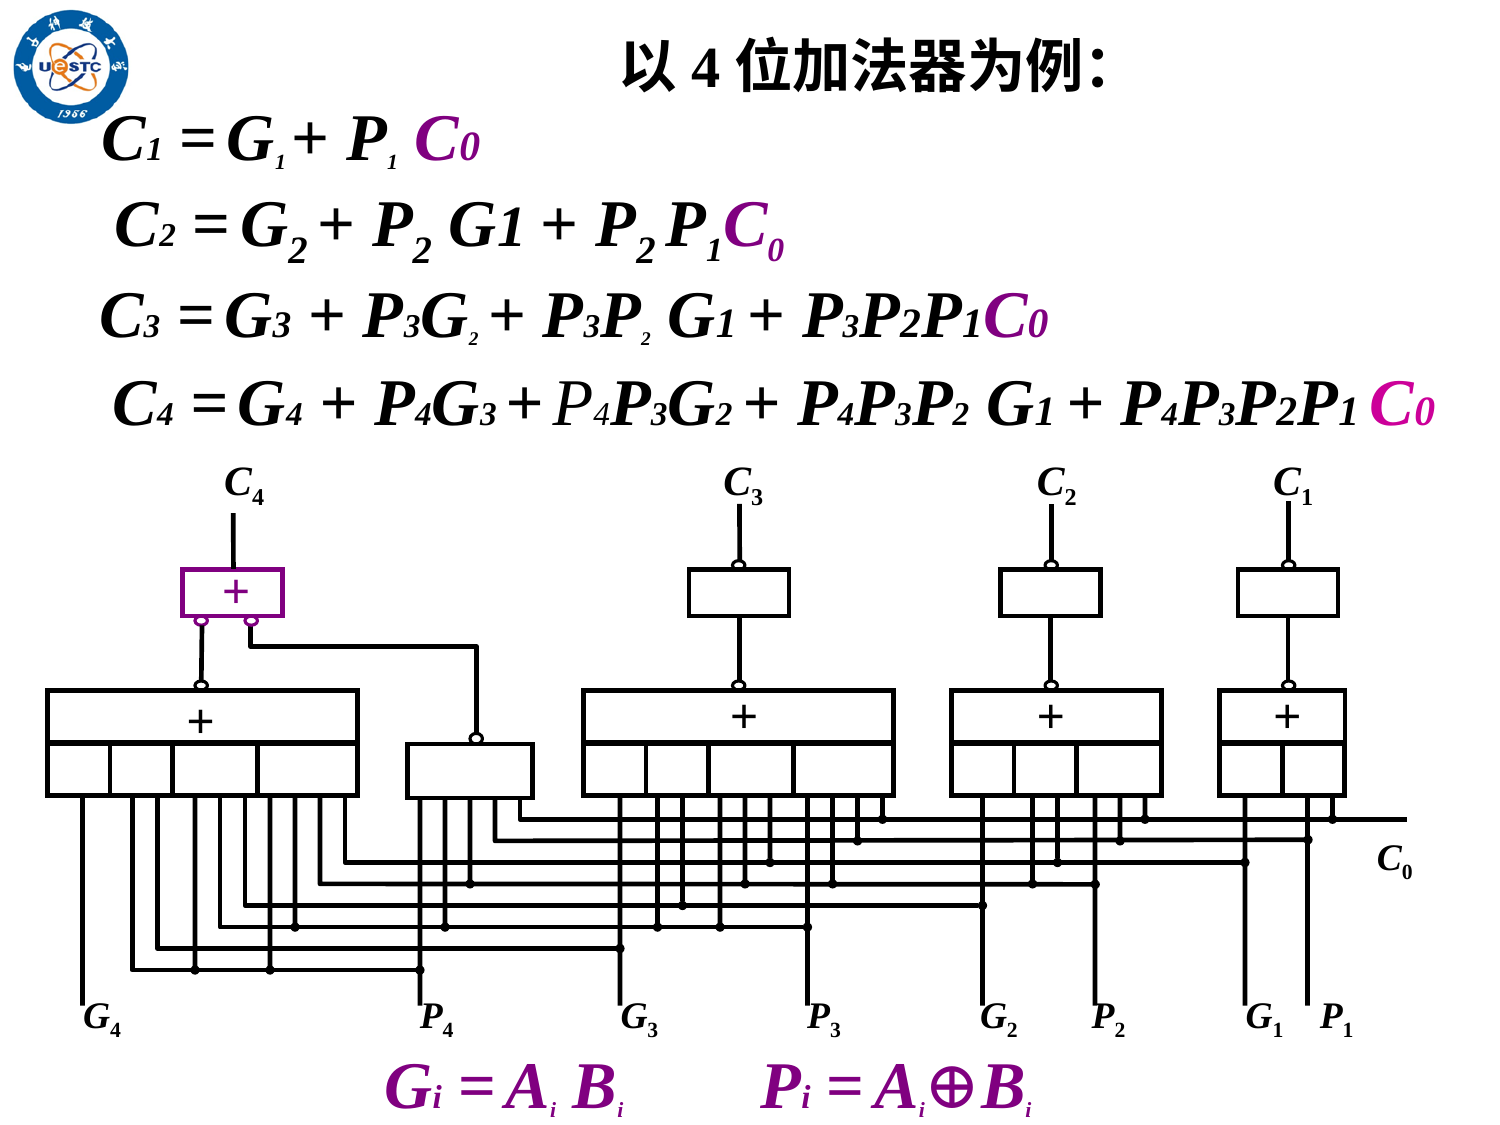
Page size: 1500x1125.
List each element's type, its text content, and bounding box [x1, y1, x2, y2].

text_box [44, 445, 1436, 1059]
text_box C4 = G4 + P4G3 + P4P3G2 + P4P3P2 G1 + P4P3P2P1 C0 [112, 351, 1436, 445]
text_box Gi = Ai Bi [369, 1066, 639, 1125]
text_box C3 = G3 + P3G2 + P3P2 G1 + P3P2P1C0 [76, 263, 1064, 359]
text_box C1 = G1 + P1 C0 [86, 86, 496, 182]
text_box 以4位加法器为例： [603, 22, 1253, 107]
text_box C2 = G2 + P2 G1 + P2 P1C0 [100, 172, 800, 263]
picture [6, 8, 136, 126]
text_box Pi = Ai⊕Bi [745, 1066, 1047, 1125]
